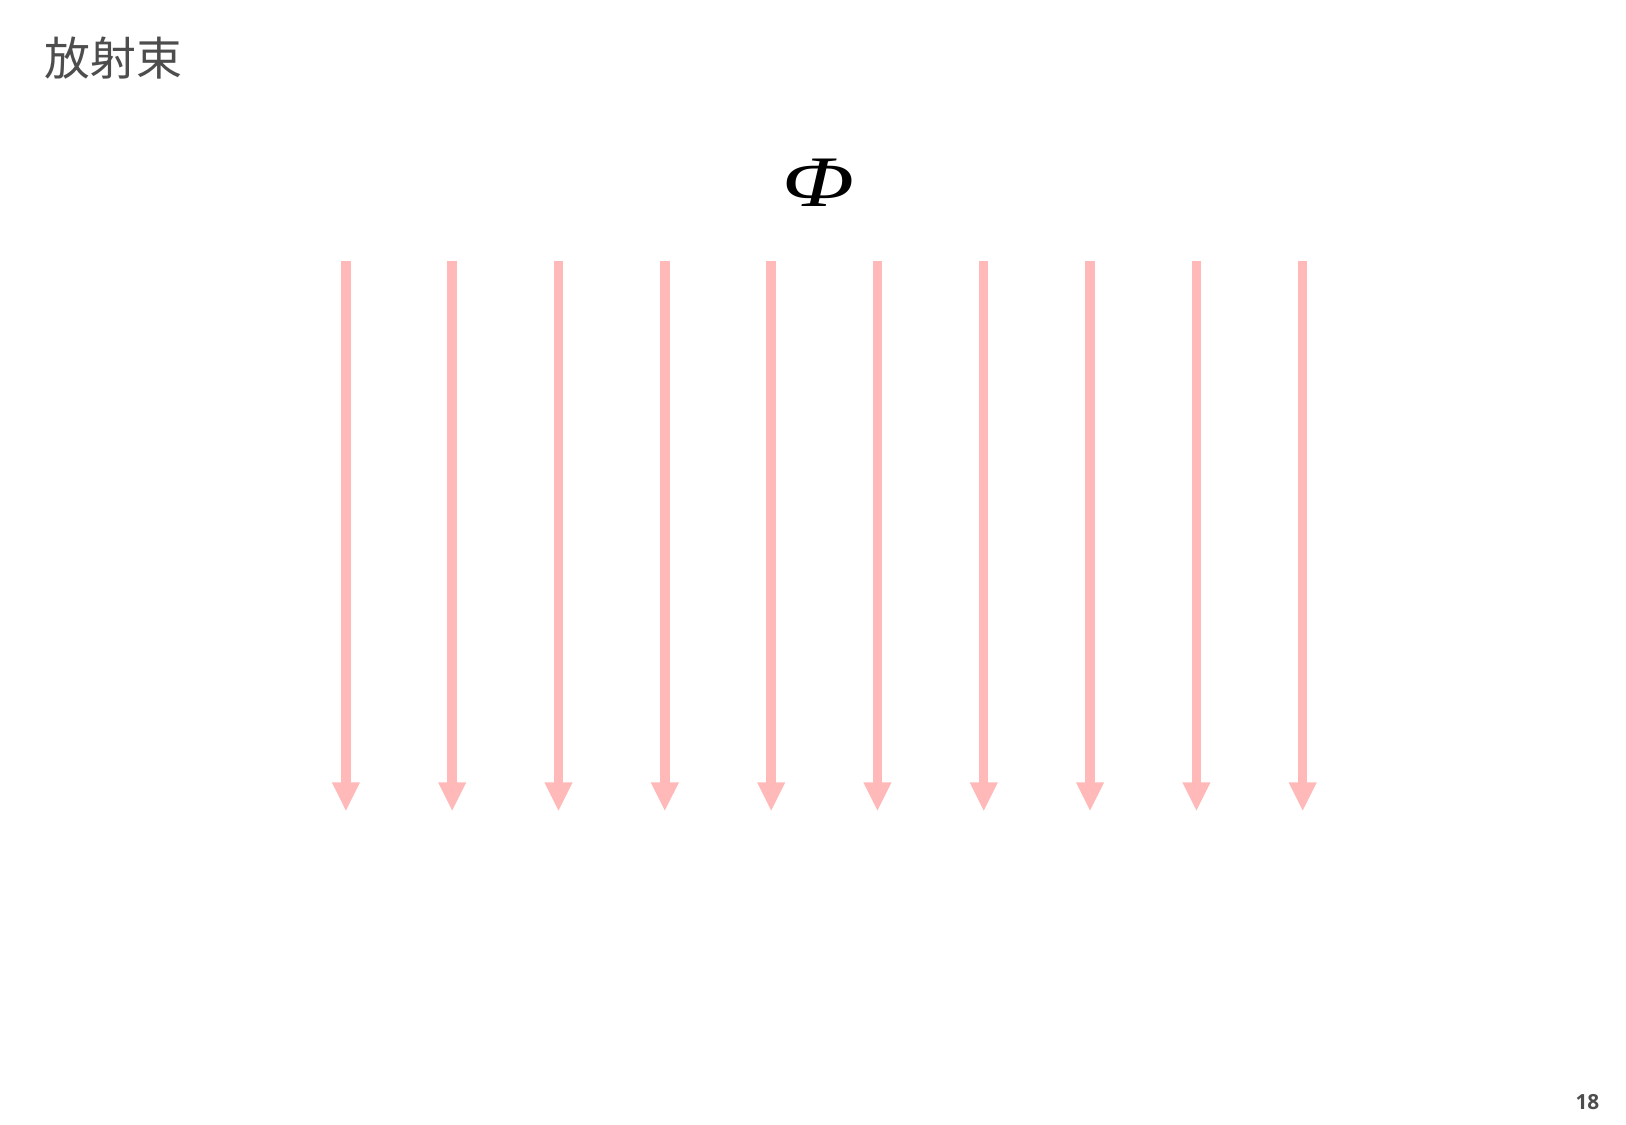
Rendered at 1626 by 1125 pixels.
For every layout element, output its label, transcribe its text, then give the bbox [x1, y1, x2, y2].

slide_number 17 [1220, 1081, 1600, 1124]
title 放射束 [44, 25, 1581, 90]
